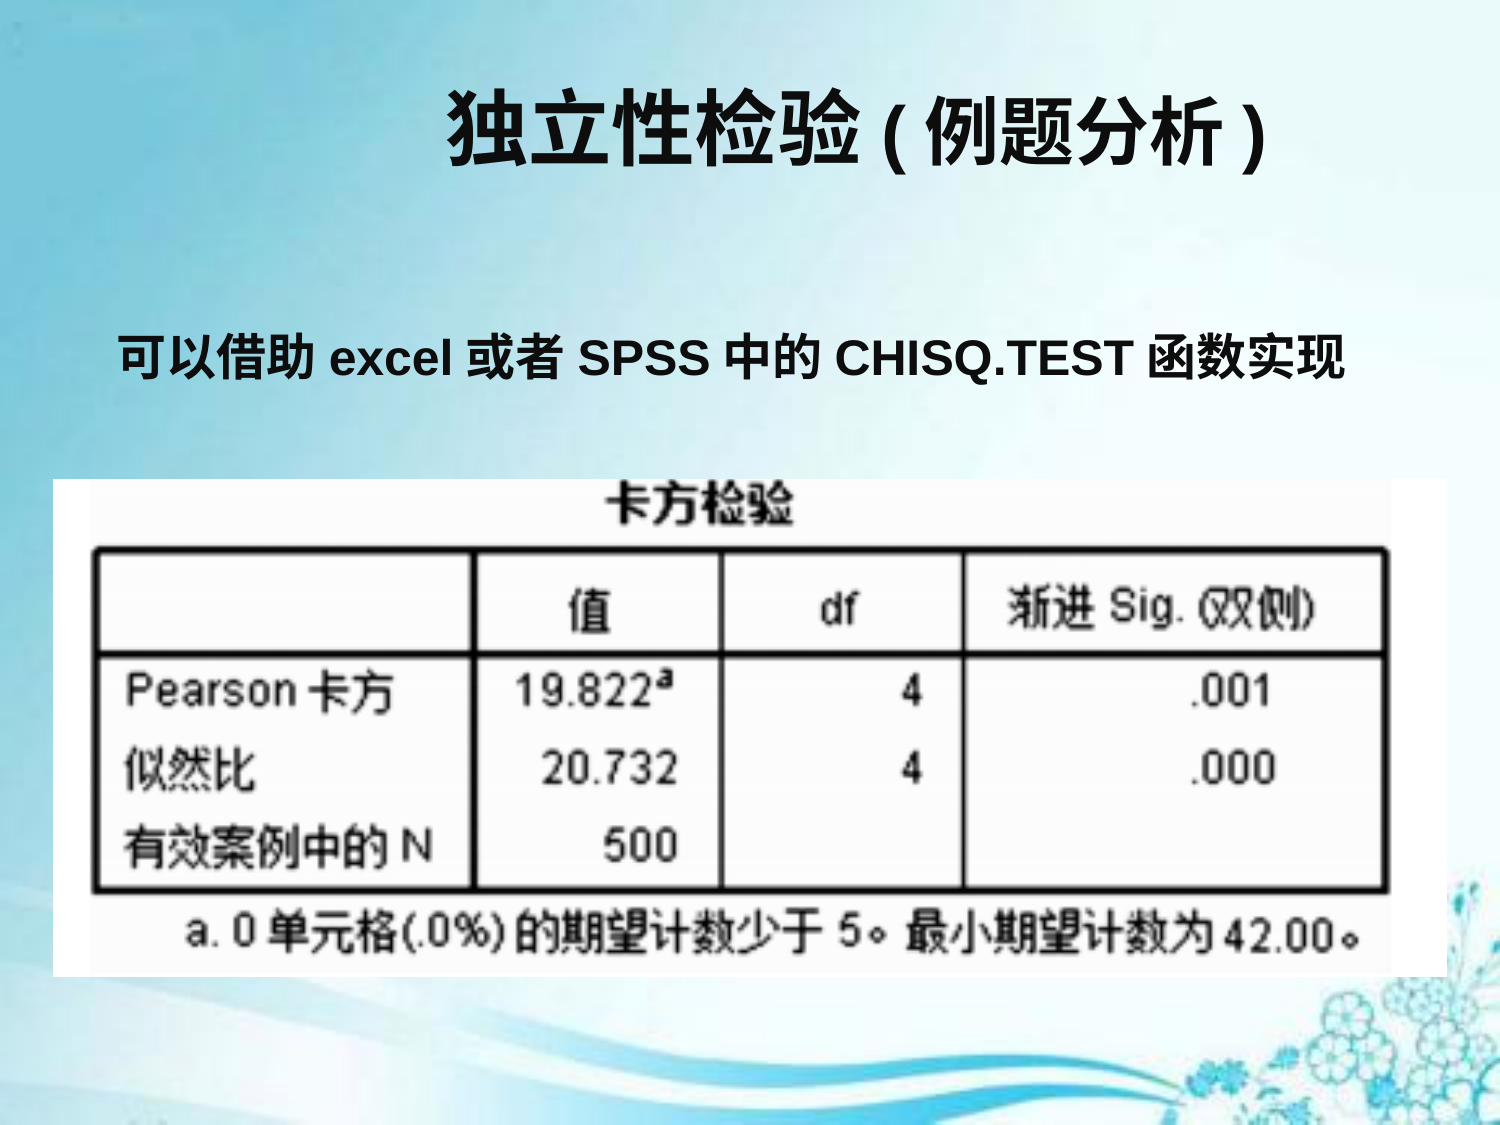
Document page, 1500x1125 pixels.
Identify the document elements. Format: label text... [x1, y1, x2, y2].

title 独立性检验(例题分析) [300, 37, 1413, 225]
picture [0, 0, 1500, 1125]
text_box 可以借助excel或者SPSS中的CHISQ.TEST函数实现 [101, 317, 1362, 393]
